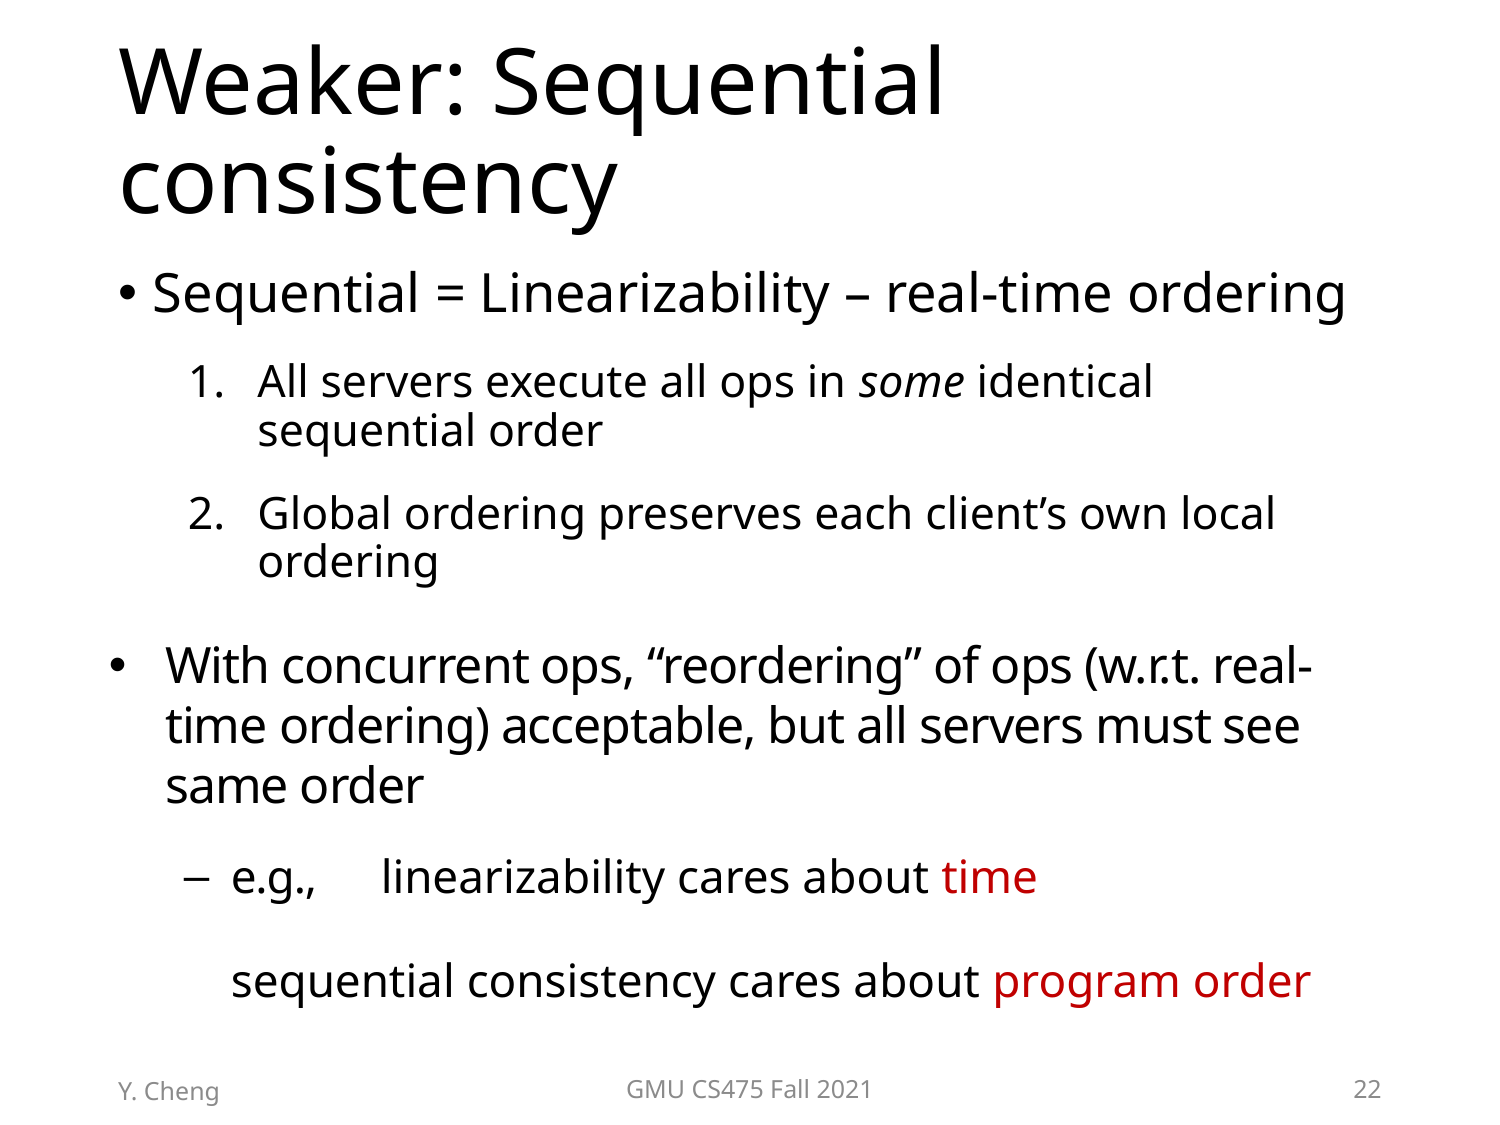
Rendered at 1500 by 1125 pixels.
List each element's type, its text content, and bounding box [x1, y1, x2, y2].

slide_number Y. Cheng [103, 1060, 441, 1121]
slide_number 22 [1059, 1060, 1397, 1121]
title Weaker: Sequential consistency [103, 25, 1397, 243]
list Sequential = Linearizability – real-time ordering All servers execute all ops in some identical sequential order Global ordering preserves each client’s own local ordering [103, 258, 1397, 627]
text_box With concurrent ops, “reordering” of ops (w.r.t. real-time ordering) acceptable, but all servers must see same order e.g., linearizability cares about time sequential consistency cares about program order [103, 627, 1397, 1044]
footer GMU CS475 Fall 2021 [496, 1060, 1004, 1121]
